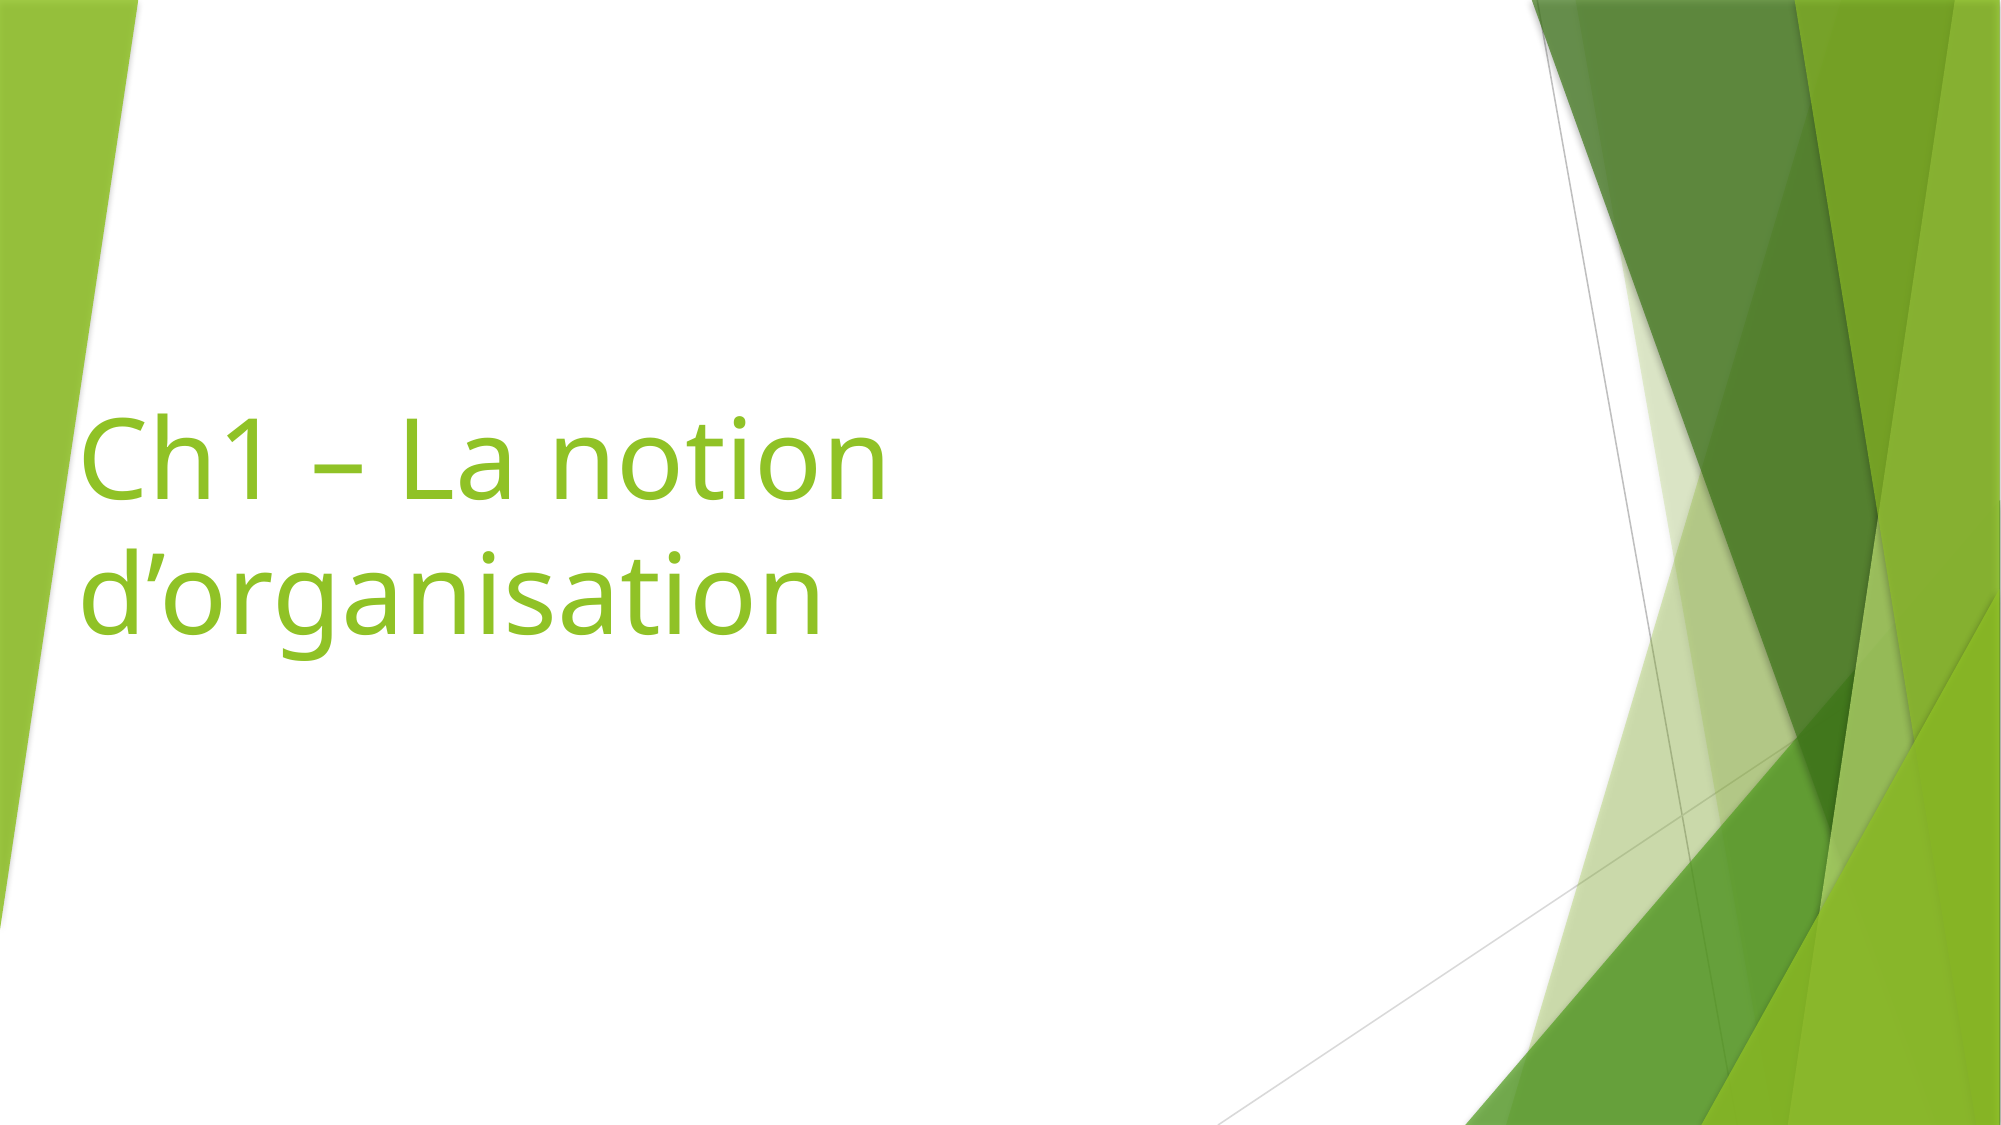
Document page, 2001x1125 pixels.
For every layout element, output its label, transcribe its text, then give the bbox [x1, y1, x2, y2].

title Ch1 – La notion d’organisation [62, 394, 1653, 665]
